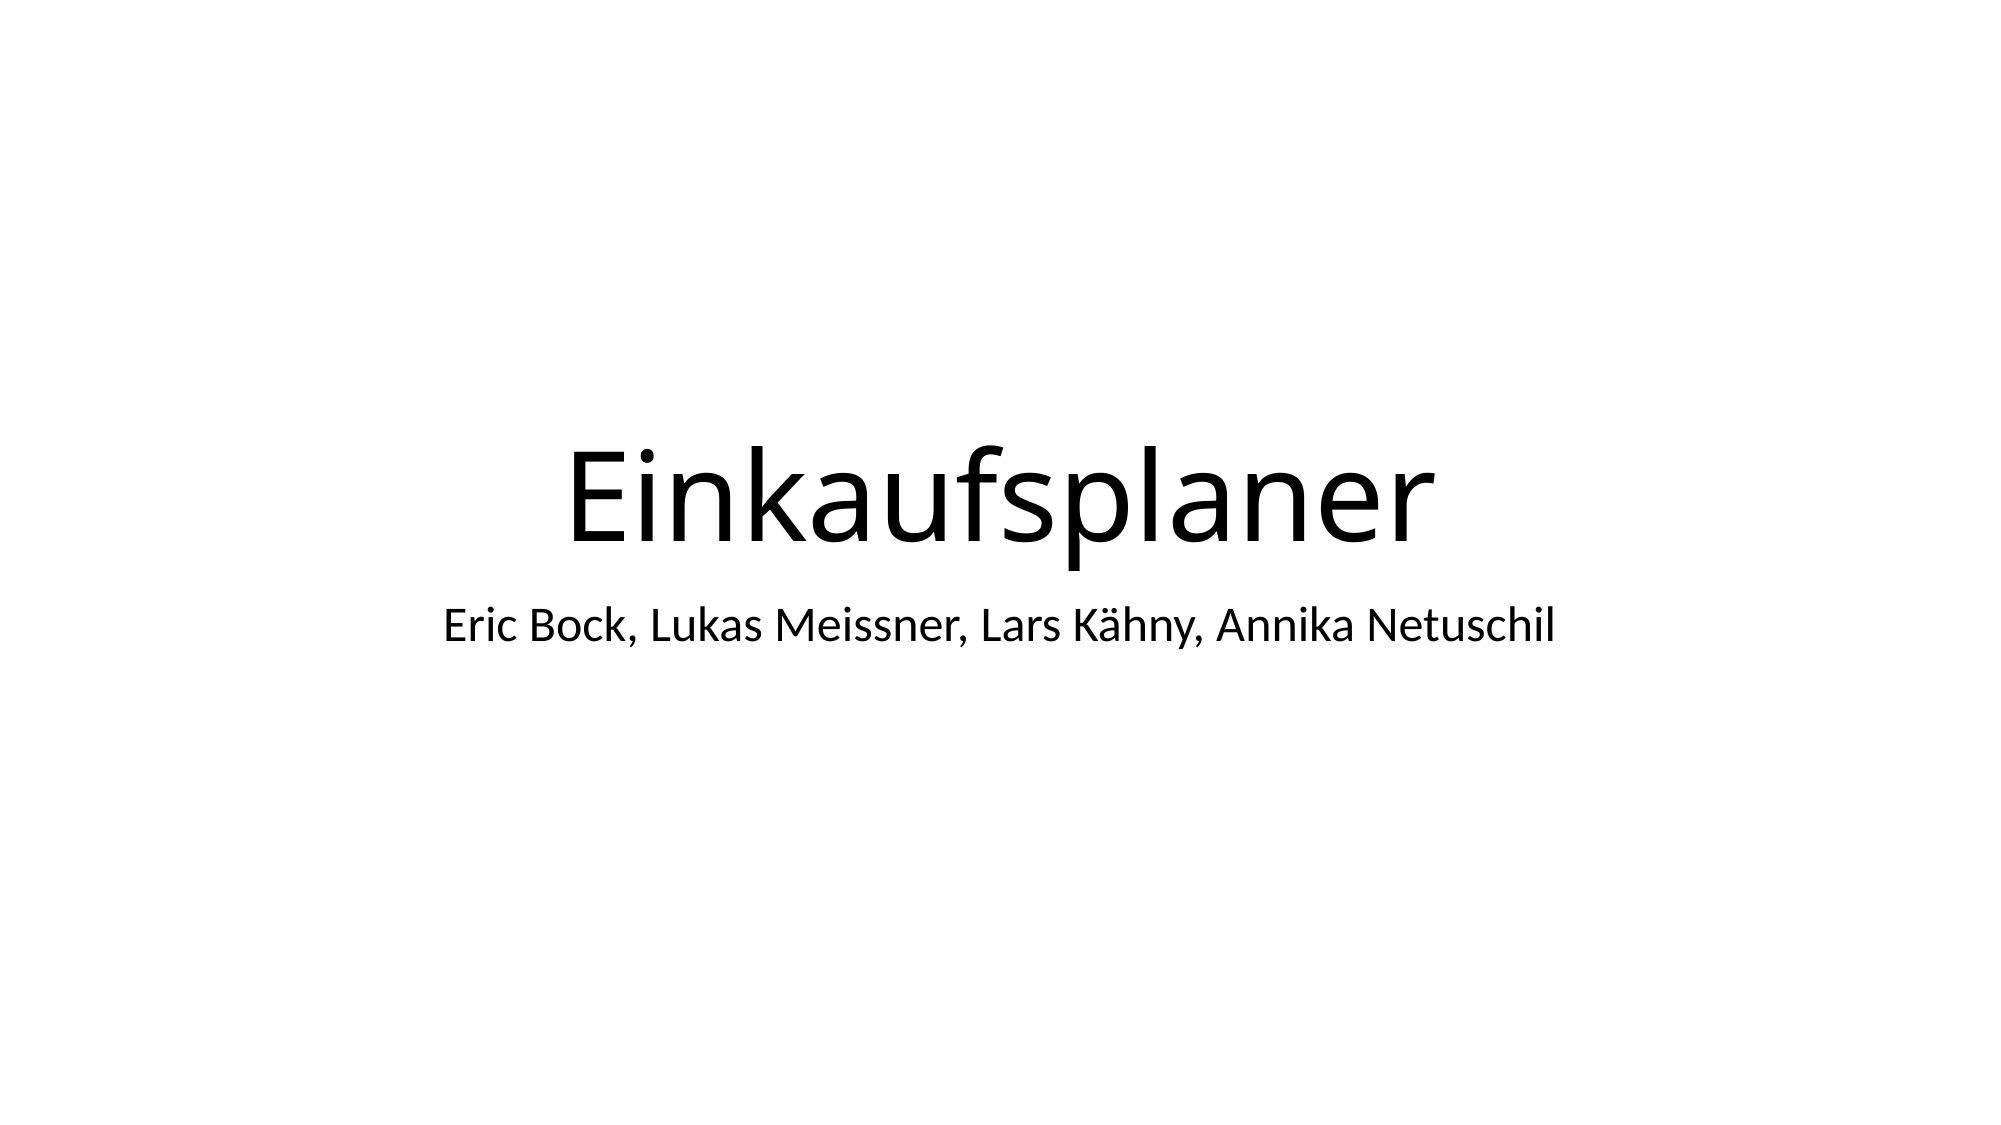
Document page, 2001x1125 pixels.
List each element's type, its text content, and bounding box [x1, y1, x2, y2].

subtitle Eric Bock, Lukas Meissner, Lars Kähny, Annika Netuschil [249, 590, 1750, 863]
title Einkaufsplaner [249, 184, 1750, 576]
